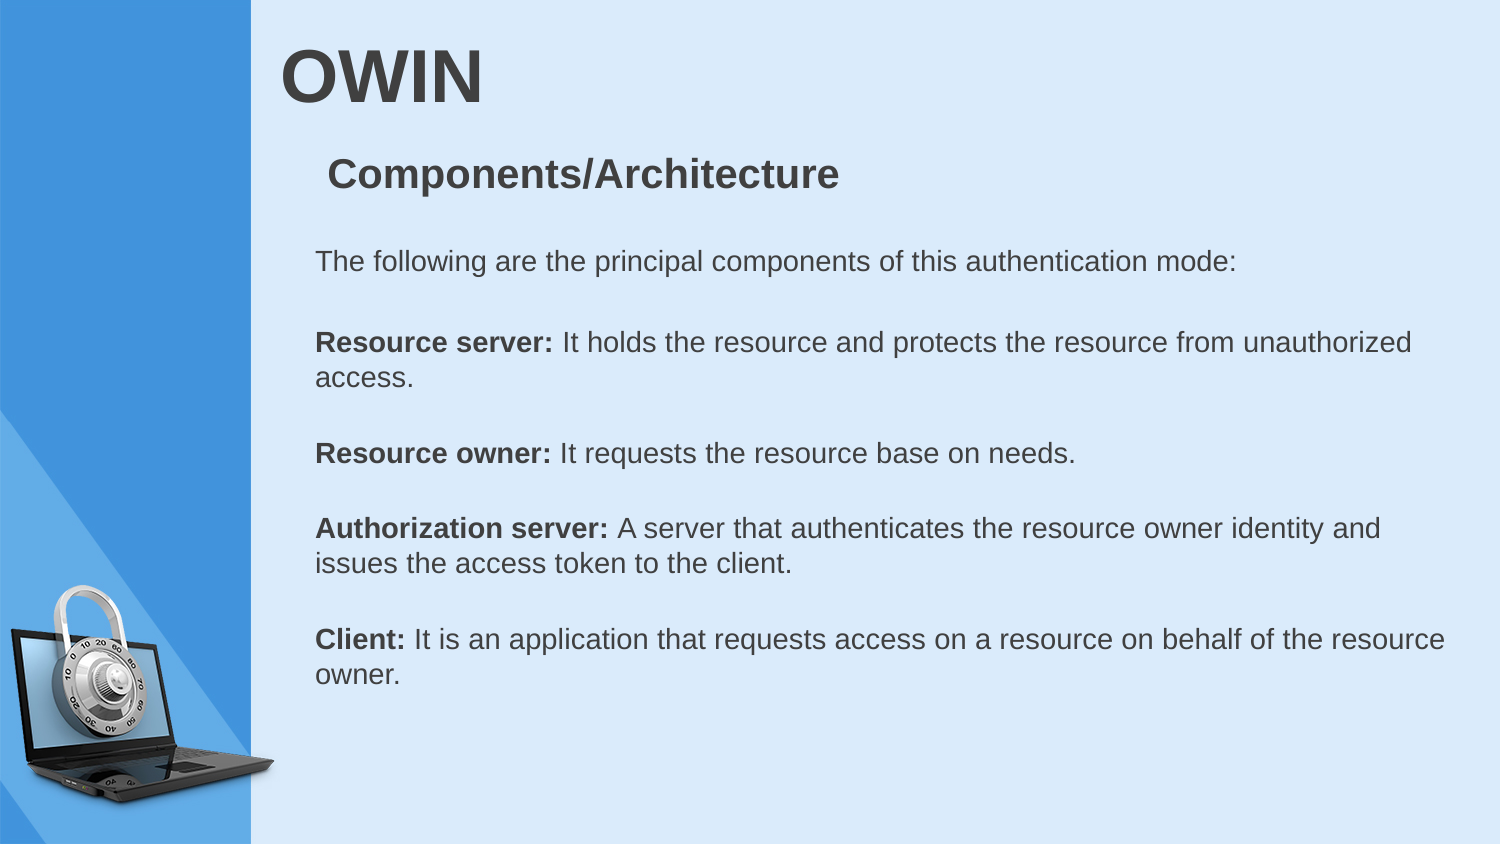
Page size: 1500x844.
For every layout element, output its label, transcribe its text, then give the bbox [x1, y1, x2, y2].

list Components/Architecture [312, 134, 1447, 210]
title OWIN [265, 0, 1500, 146]
list The following are the principal components of this authentication mode: Resource server: It holds the resource and protects the resource from unauthorized access. Resource owner: It requests the resource base on needs. Authorization server: A server that authenticates the resource owner identity and issues the access token to the client. Client: It is an application that requests access on a resource on behalf of the resource owner. [249, 234, 1475, 771]
picture [0, 0, 1500, 844]
